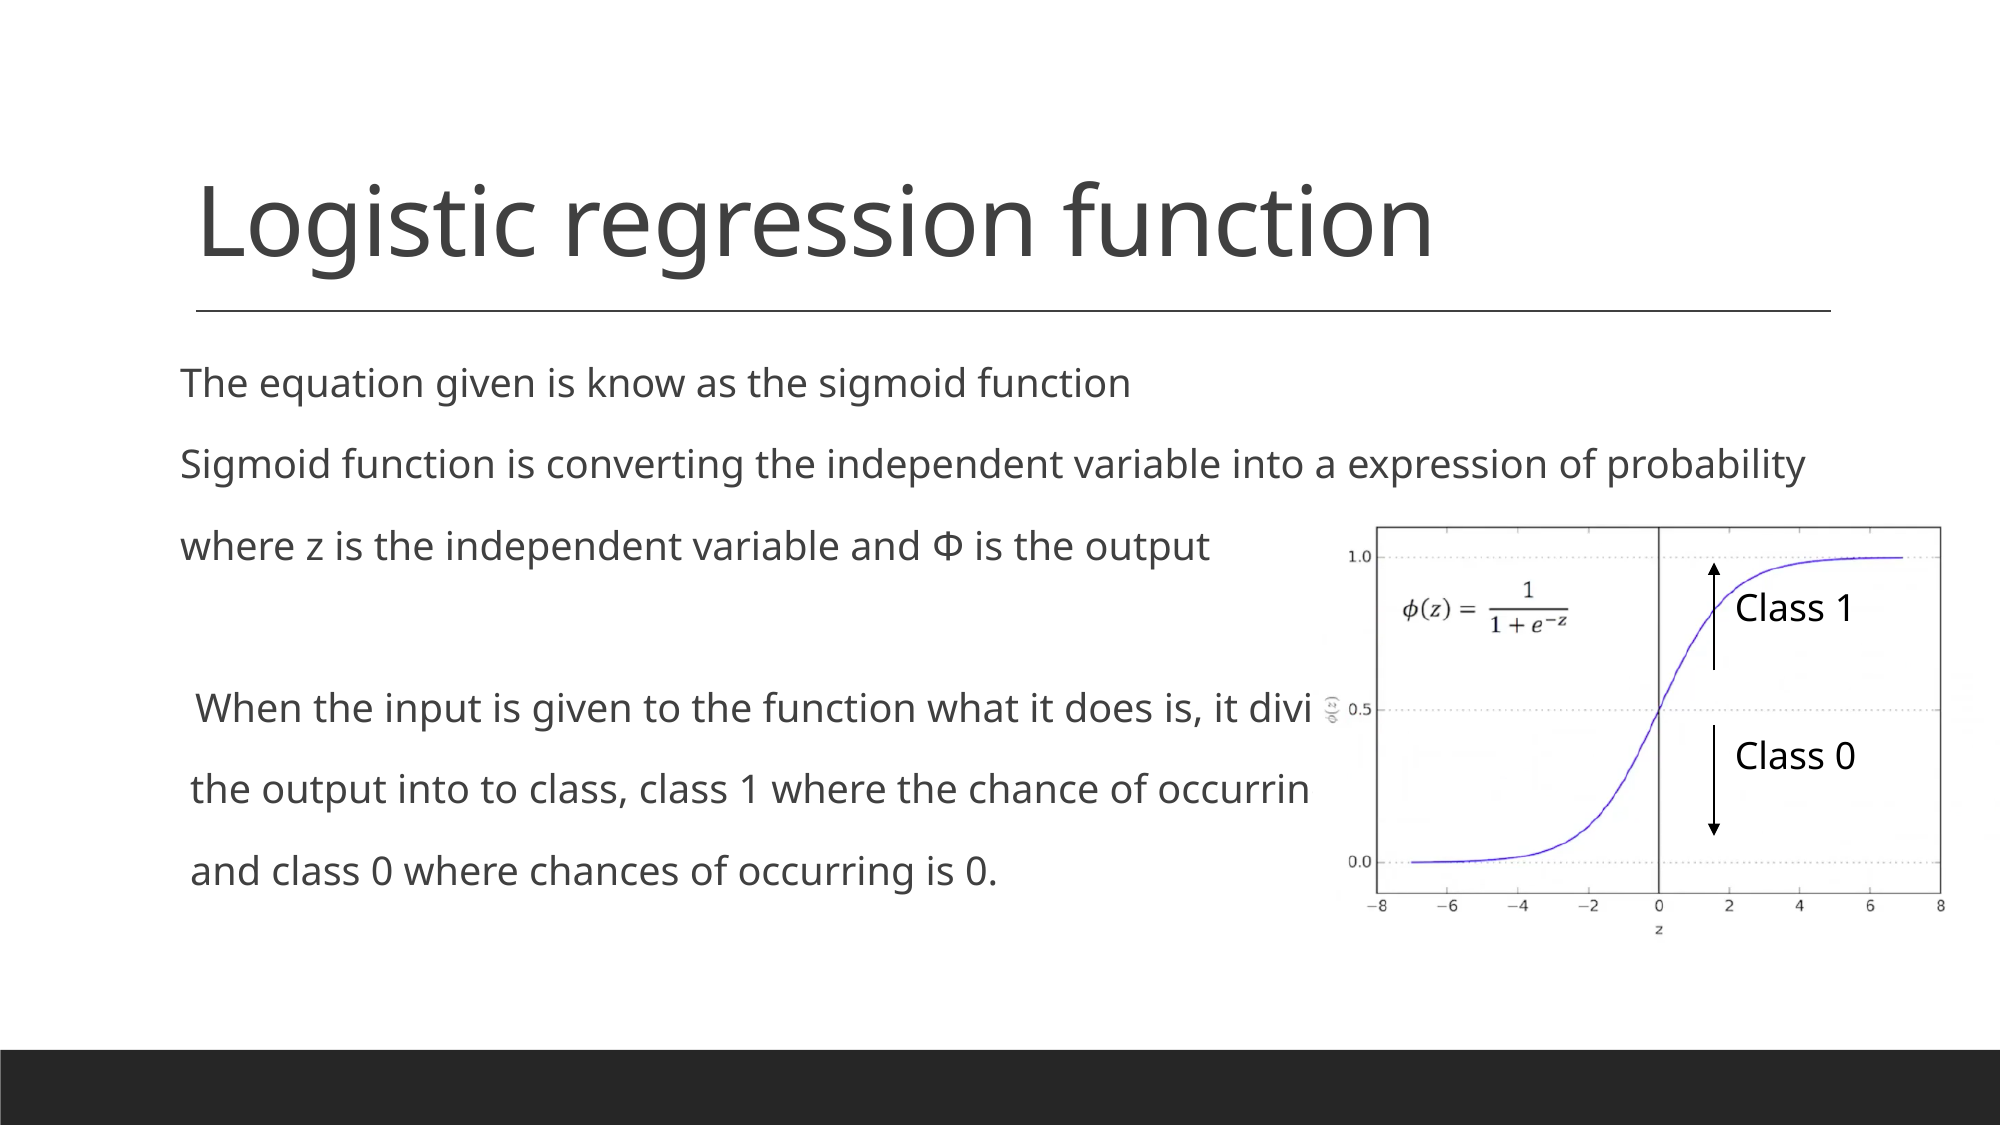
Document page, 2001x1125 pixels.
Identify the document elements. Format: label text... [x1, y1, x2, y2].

list The equation given is know as the sigmoid function Sigmoid function is converting the independent variable into a expression of probability where z is the independent variable and Φ is the output When the input is given to the function what it does is, it divides the output into to class, class 1 where the chance of occurring is 1 and class 0 where chances of occurring is 0. [180, 345, 1830, 963]
picture [1312, 506, 2000, 944]
title Logistic regression function [180, 47, 1830, 285]
